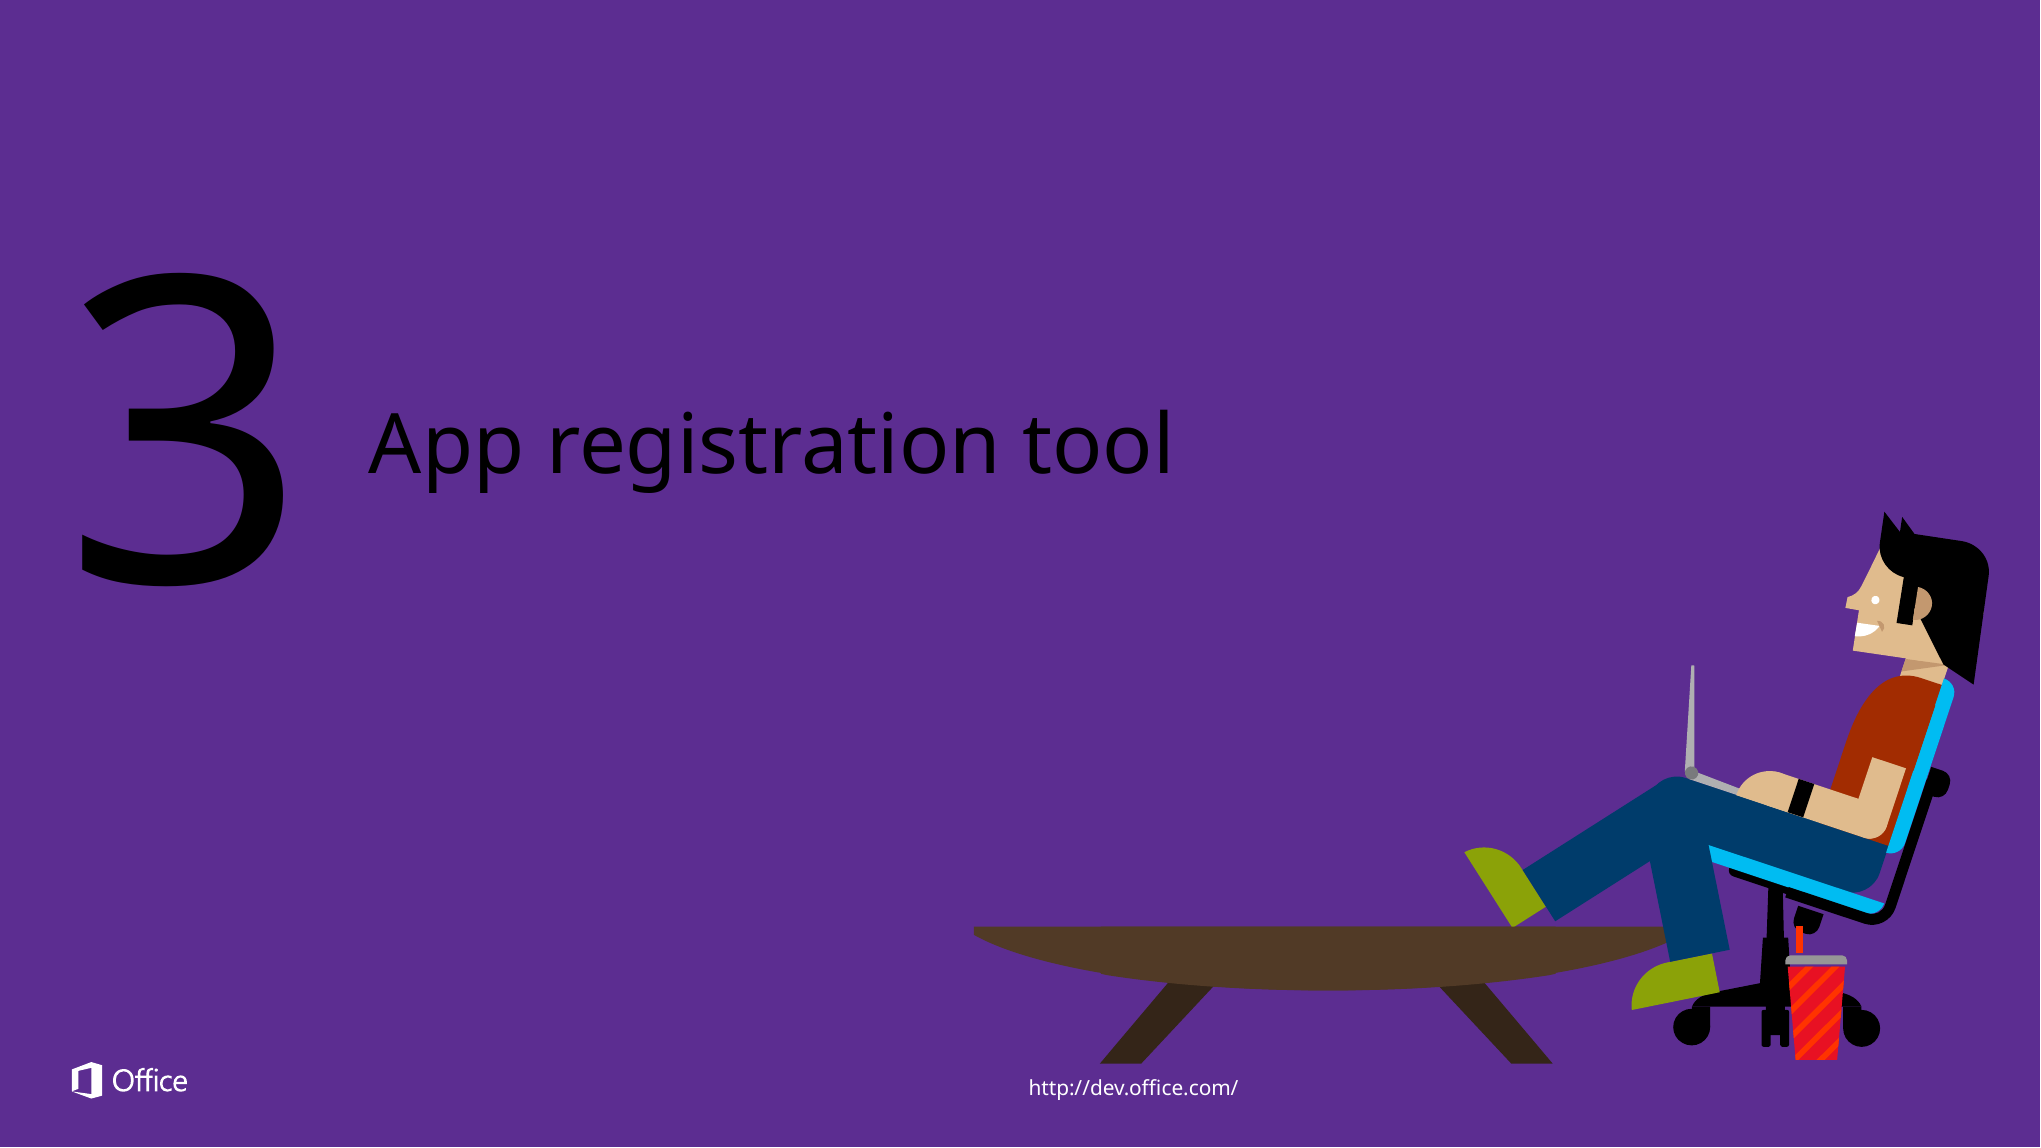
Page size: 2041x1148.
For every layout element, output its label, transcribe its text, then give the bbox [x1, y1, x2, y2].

list 3 [39, 198, 346, 695]
list App registration tool [346, 386, 1320, 508]
